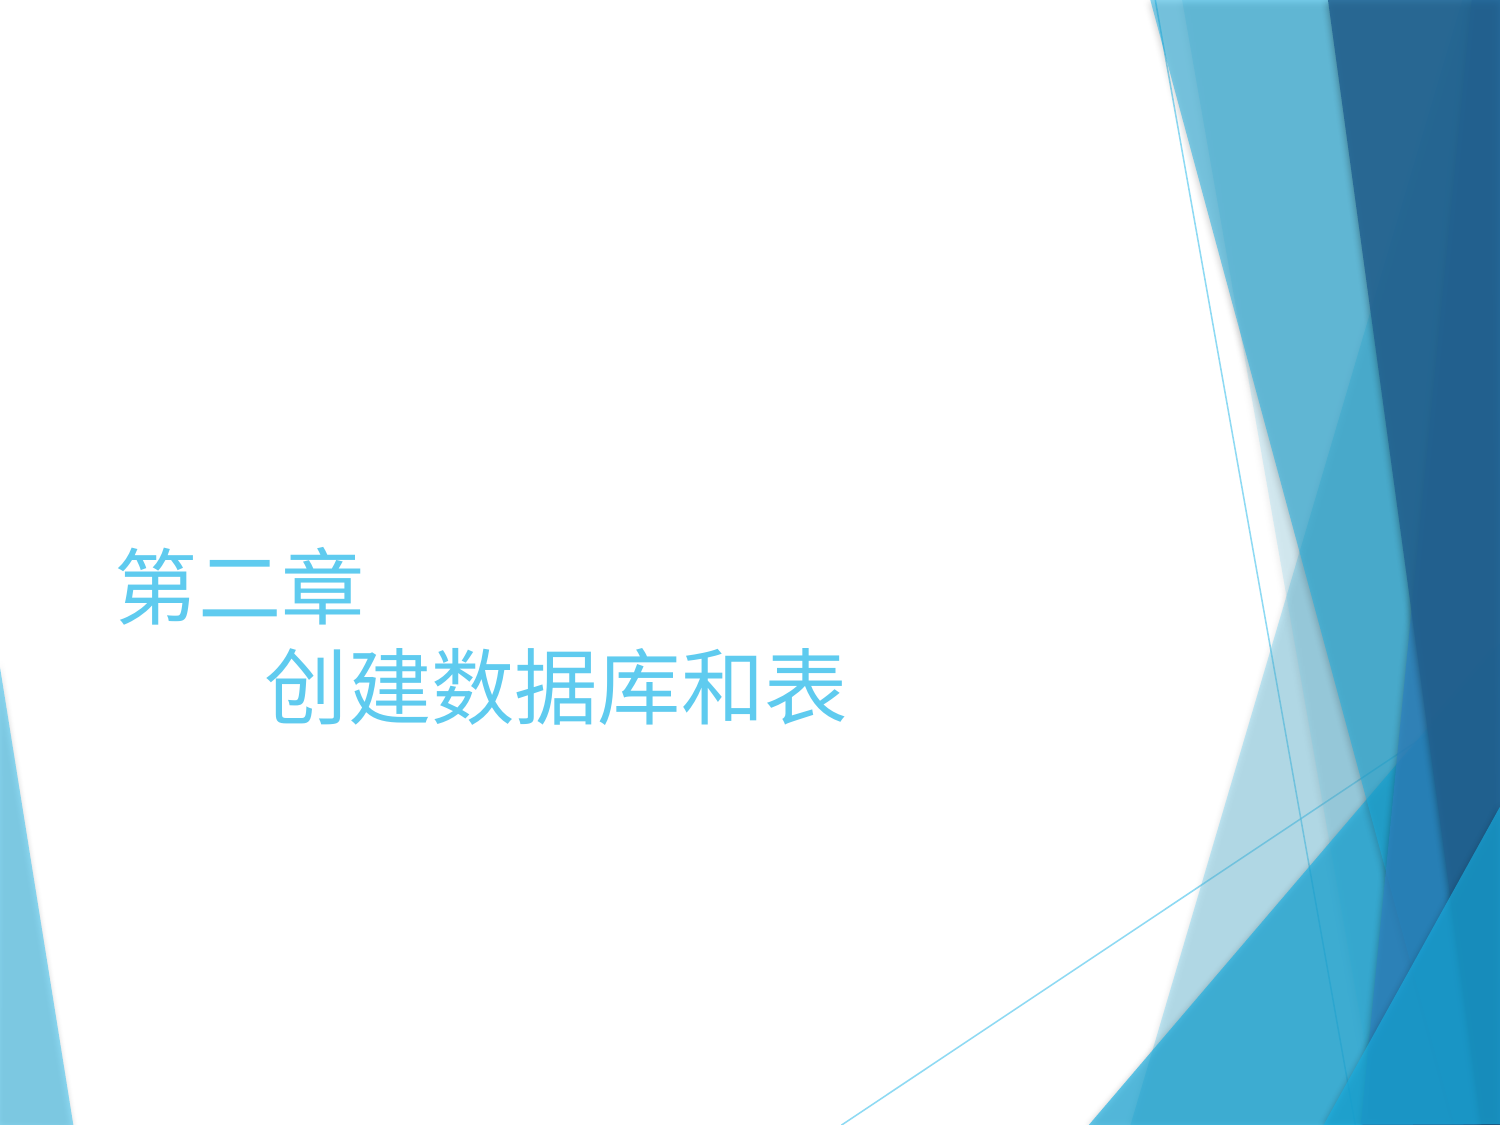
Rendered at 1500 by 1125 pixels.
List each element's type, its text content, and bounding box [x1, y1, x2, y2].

title 第二章 创建数据库和表 [99, 443, 1388, 743]
